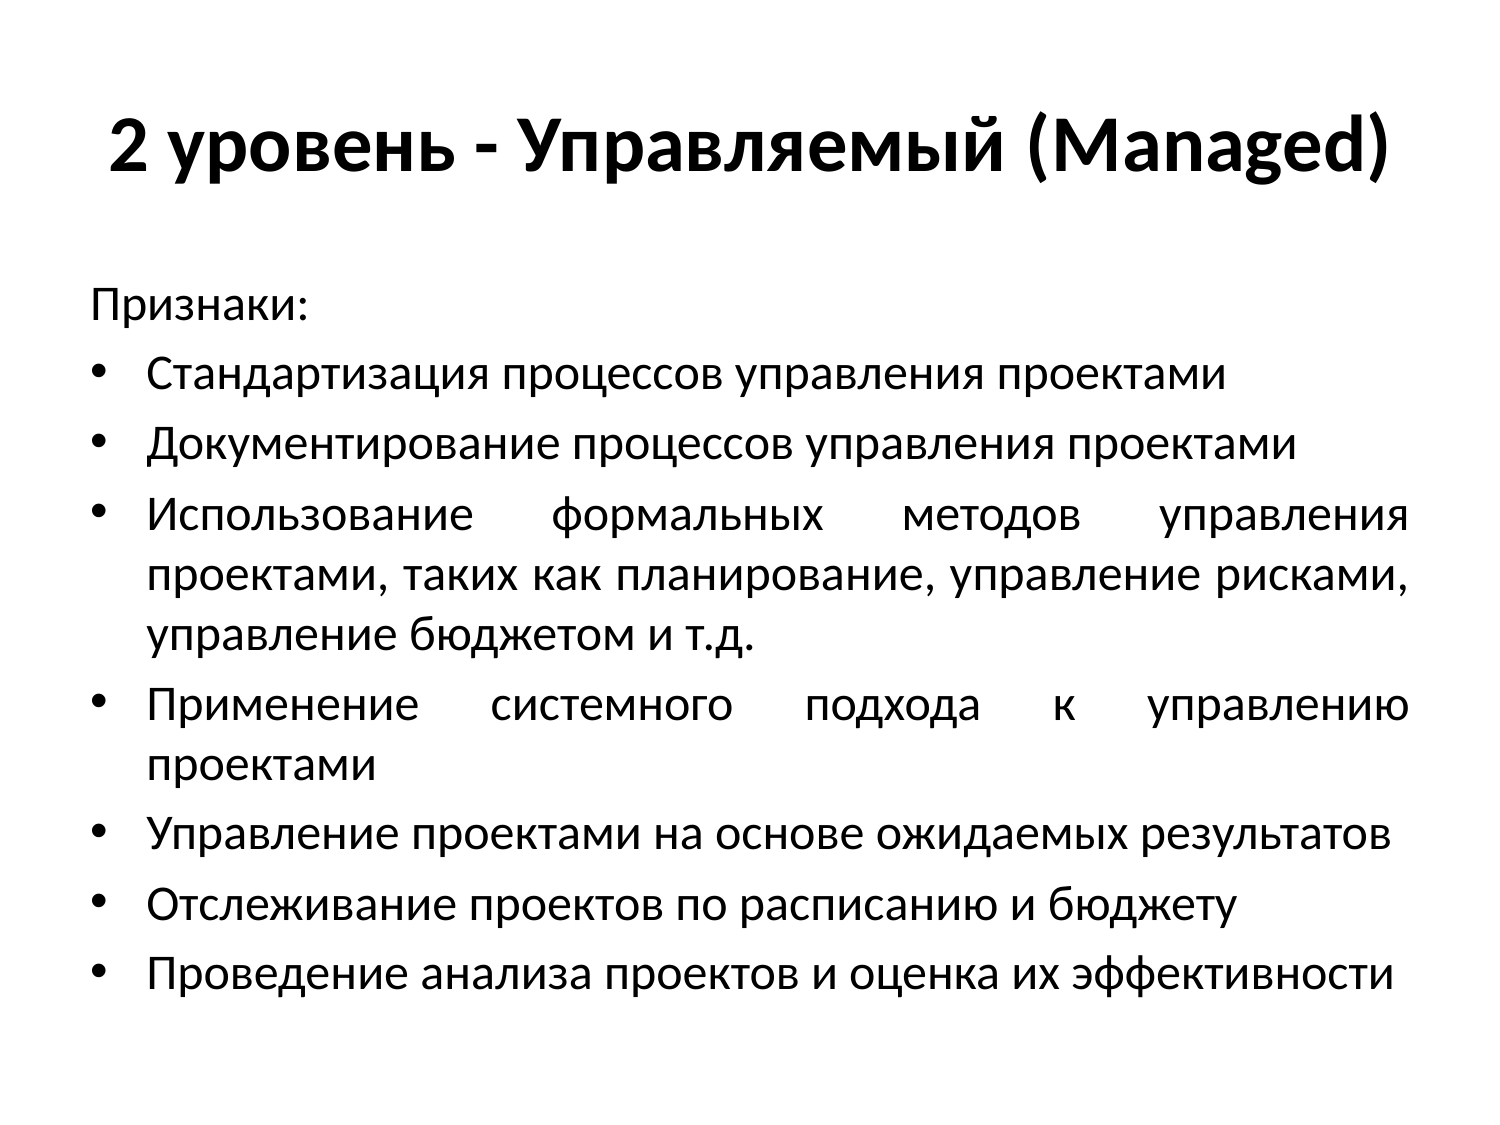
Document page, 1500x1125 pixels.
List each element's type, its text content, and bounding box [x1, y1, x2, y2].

title 2 уровень - Управляемый (Managed) [75, 45, 1425, 233]
list Признаки: Стандартизация процессов управления проектами Документирование процессов управления проектами Использование формальных методов управления проектами, таких как планирование, управление рисками, управление бюджетом и т.д. Применение системного подхода к управлению проектами Управление проектами на основе ожидаемых результатов Отслеживание проектов по расписанию и бюджету Проведение анализа проектов и оценка их эффективности [75, 262, 1425, 1005]
